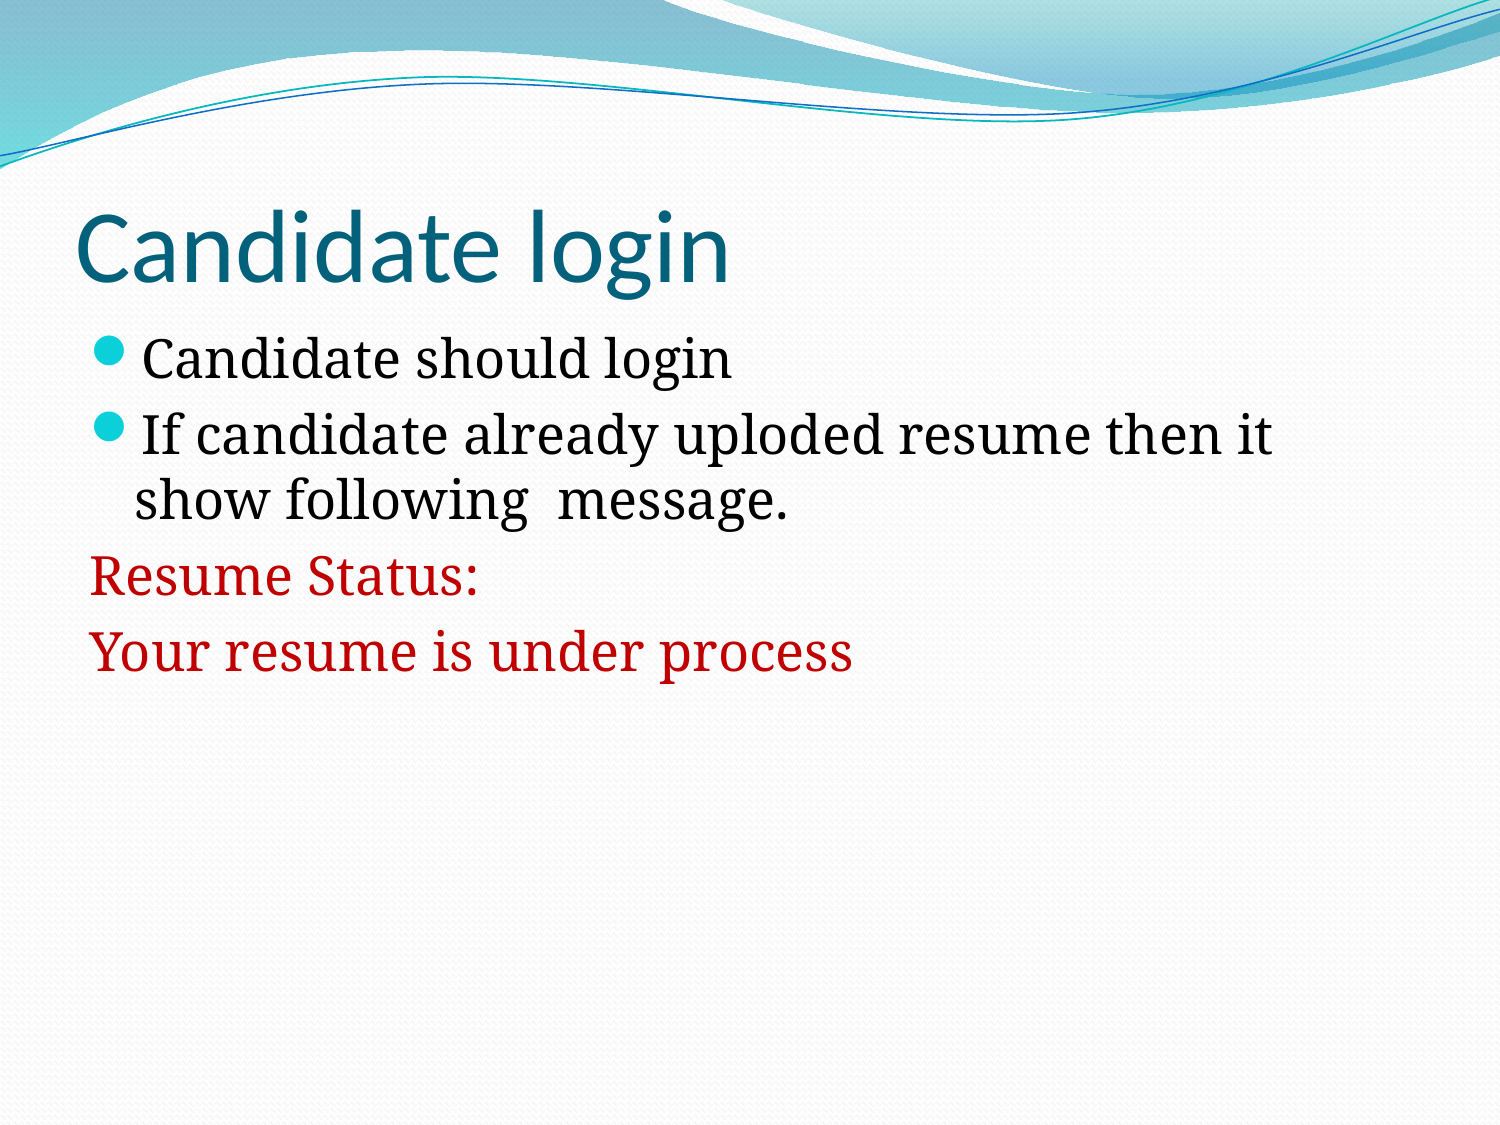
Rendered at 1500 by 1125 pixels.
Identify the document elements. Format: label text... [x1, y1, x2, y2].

title Candidate login [75, 115, 1425, 303]
list Candidate should login If candidate already uploded resume then it show following message. Resume Status: Your resume is under process [75, 317, 1425, 1038]
